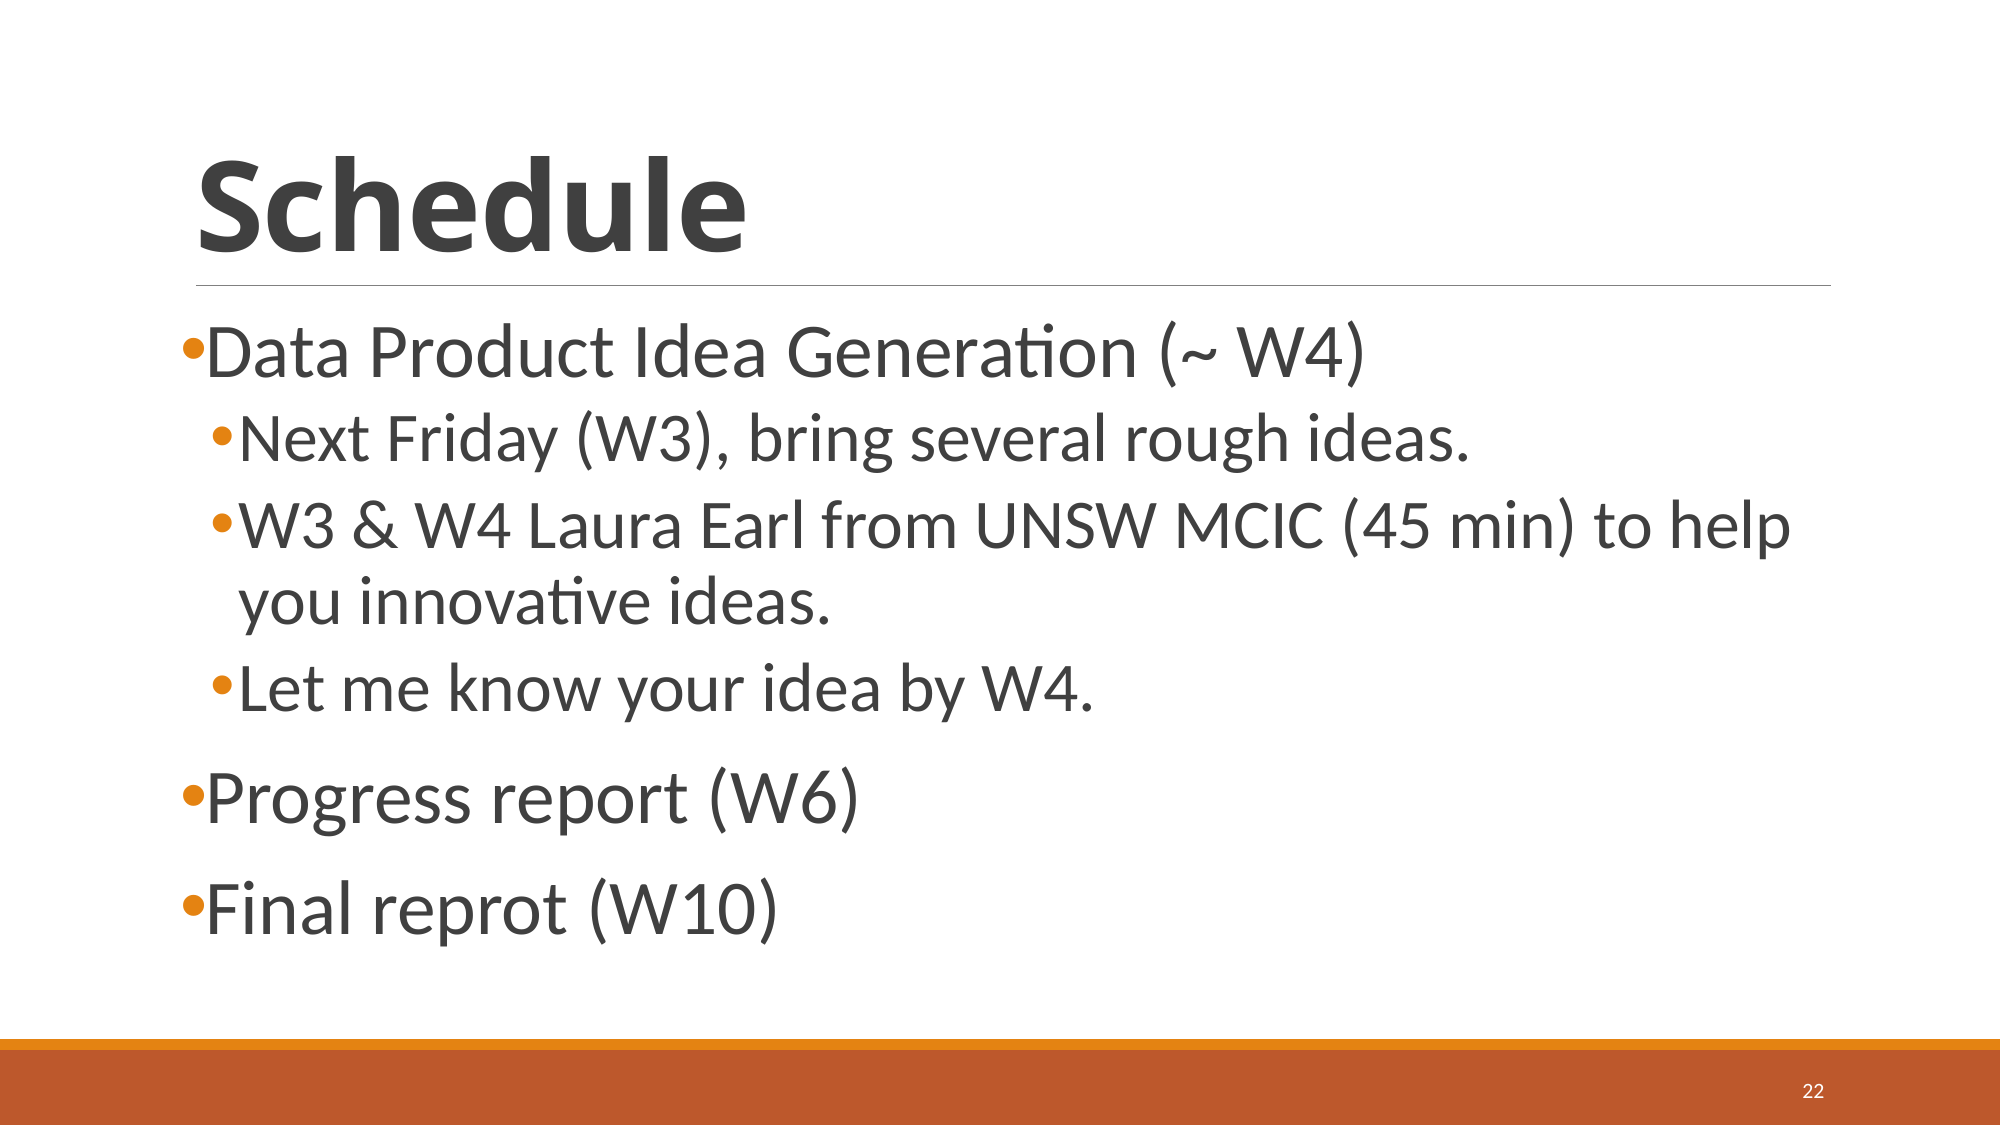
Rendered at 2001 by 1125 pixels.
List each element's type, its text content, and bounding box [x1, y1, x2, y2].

title Schedule [180, 47, 1830, 285]
list Data Product Idea Generation (~ W4) Next Friday (W3), bring several rough ideas. W3 & W4 Laura Earl from UNSW MCIC (45 min) to help you innovative ideas. Let me know your idea by W4. Progress report (W6) Final reprot (W10) [180, 302, 1830, 963]
slide_number 22 [1624, 1059, 1840, 1120]
